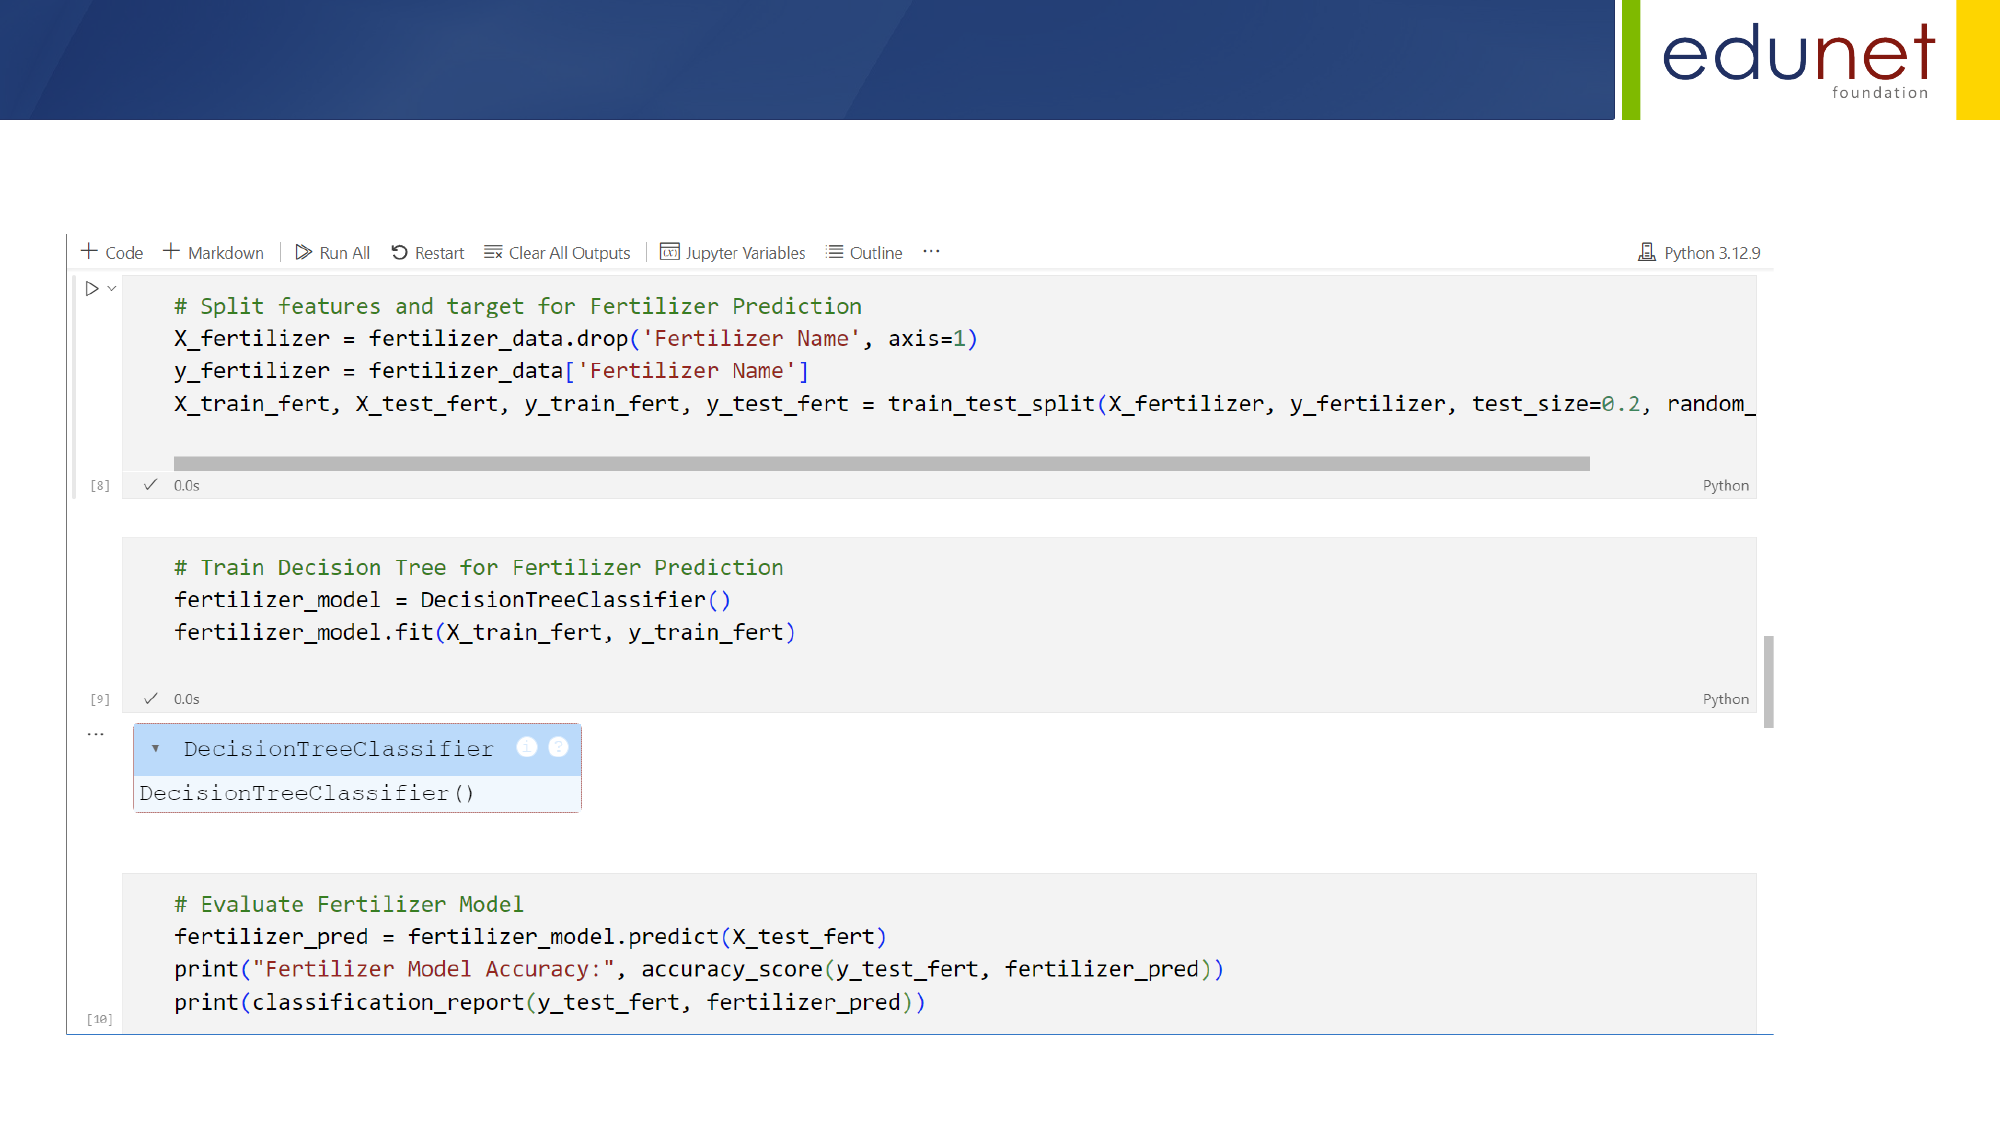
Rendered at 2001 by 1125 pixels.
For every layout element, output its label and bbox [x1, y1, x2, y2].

picture [66, 234, 1774, 1035]
picture [1652, 12, 1948, 108]
